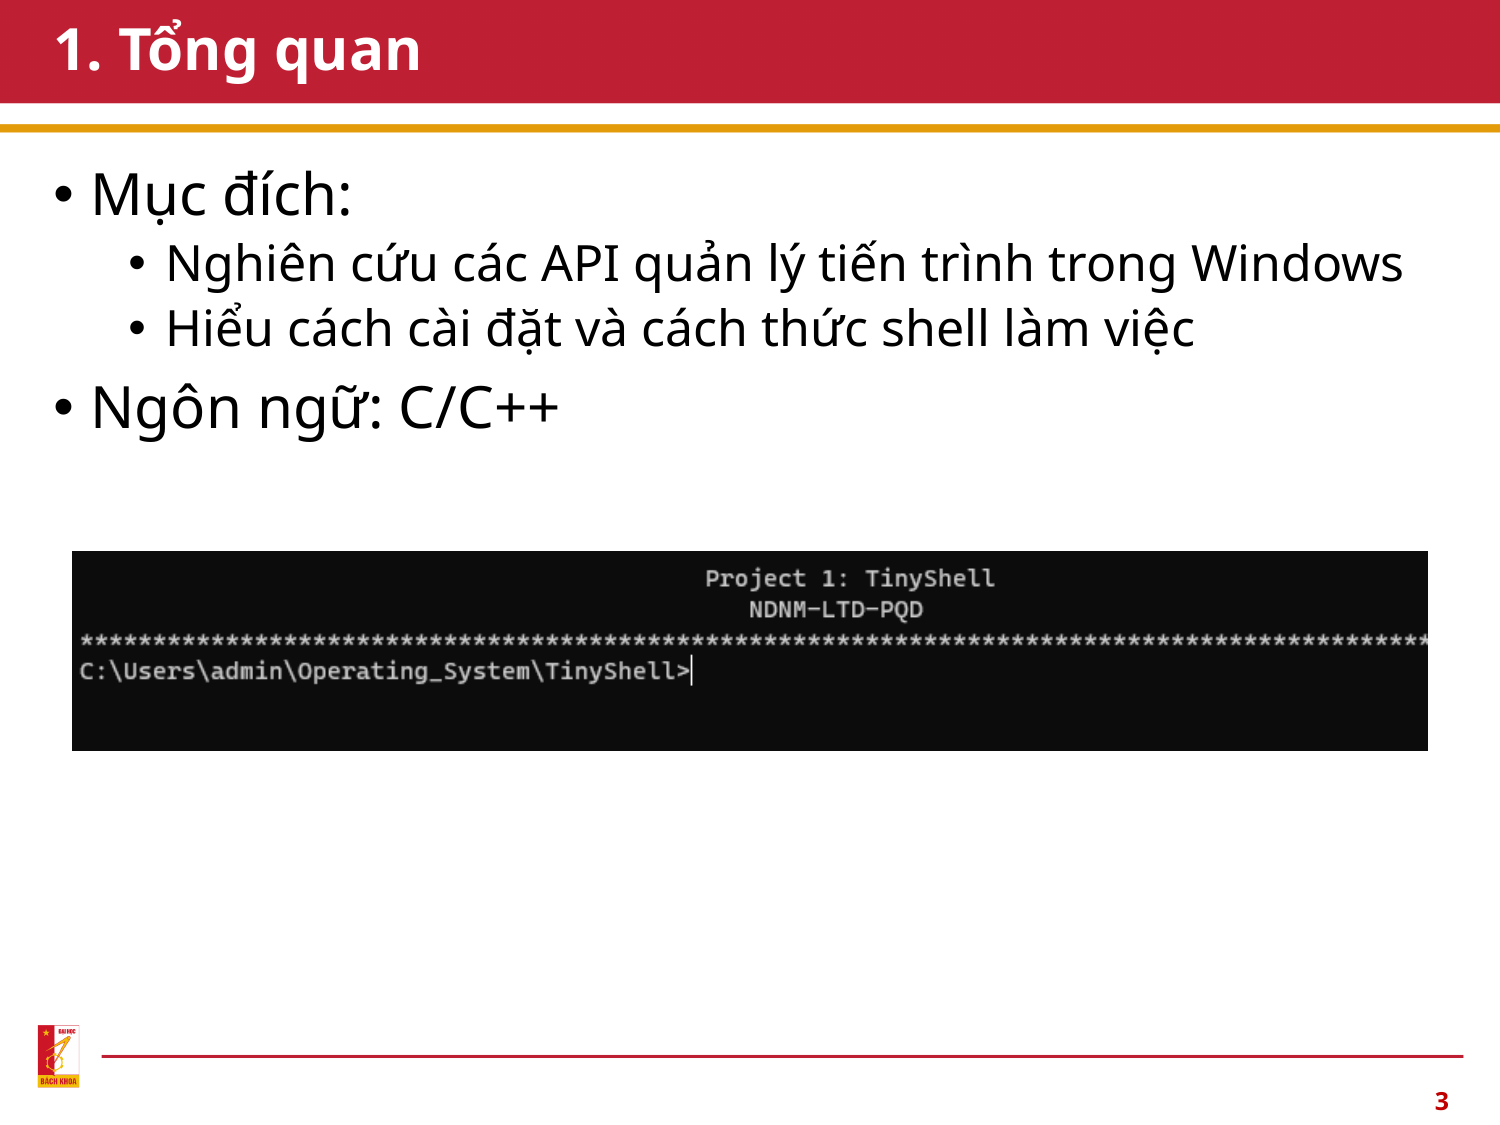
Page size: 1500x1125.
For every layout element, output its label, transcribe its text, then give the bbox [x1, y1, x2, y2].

list Mục đích: Nghiên cứu các API quản lý tiến trình trong Windows Hiểu cách cài đặt và cách thức shell làm việc Ngôn ngữ: C/C++ [38, 157, 1462, 1000]
title 1. Tổng quan [38, 12, 1462, 87]
picture [0, 0, 1500, 1125]
slide_number 3 [1126, 1078, 1464, 1125]
